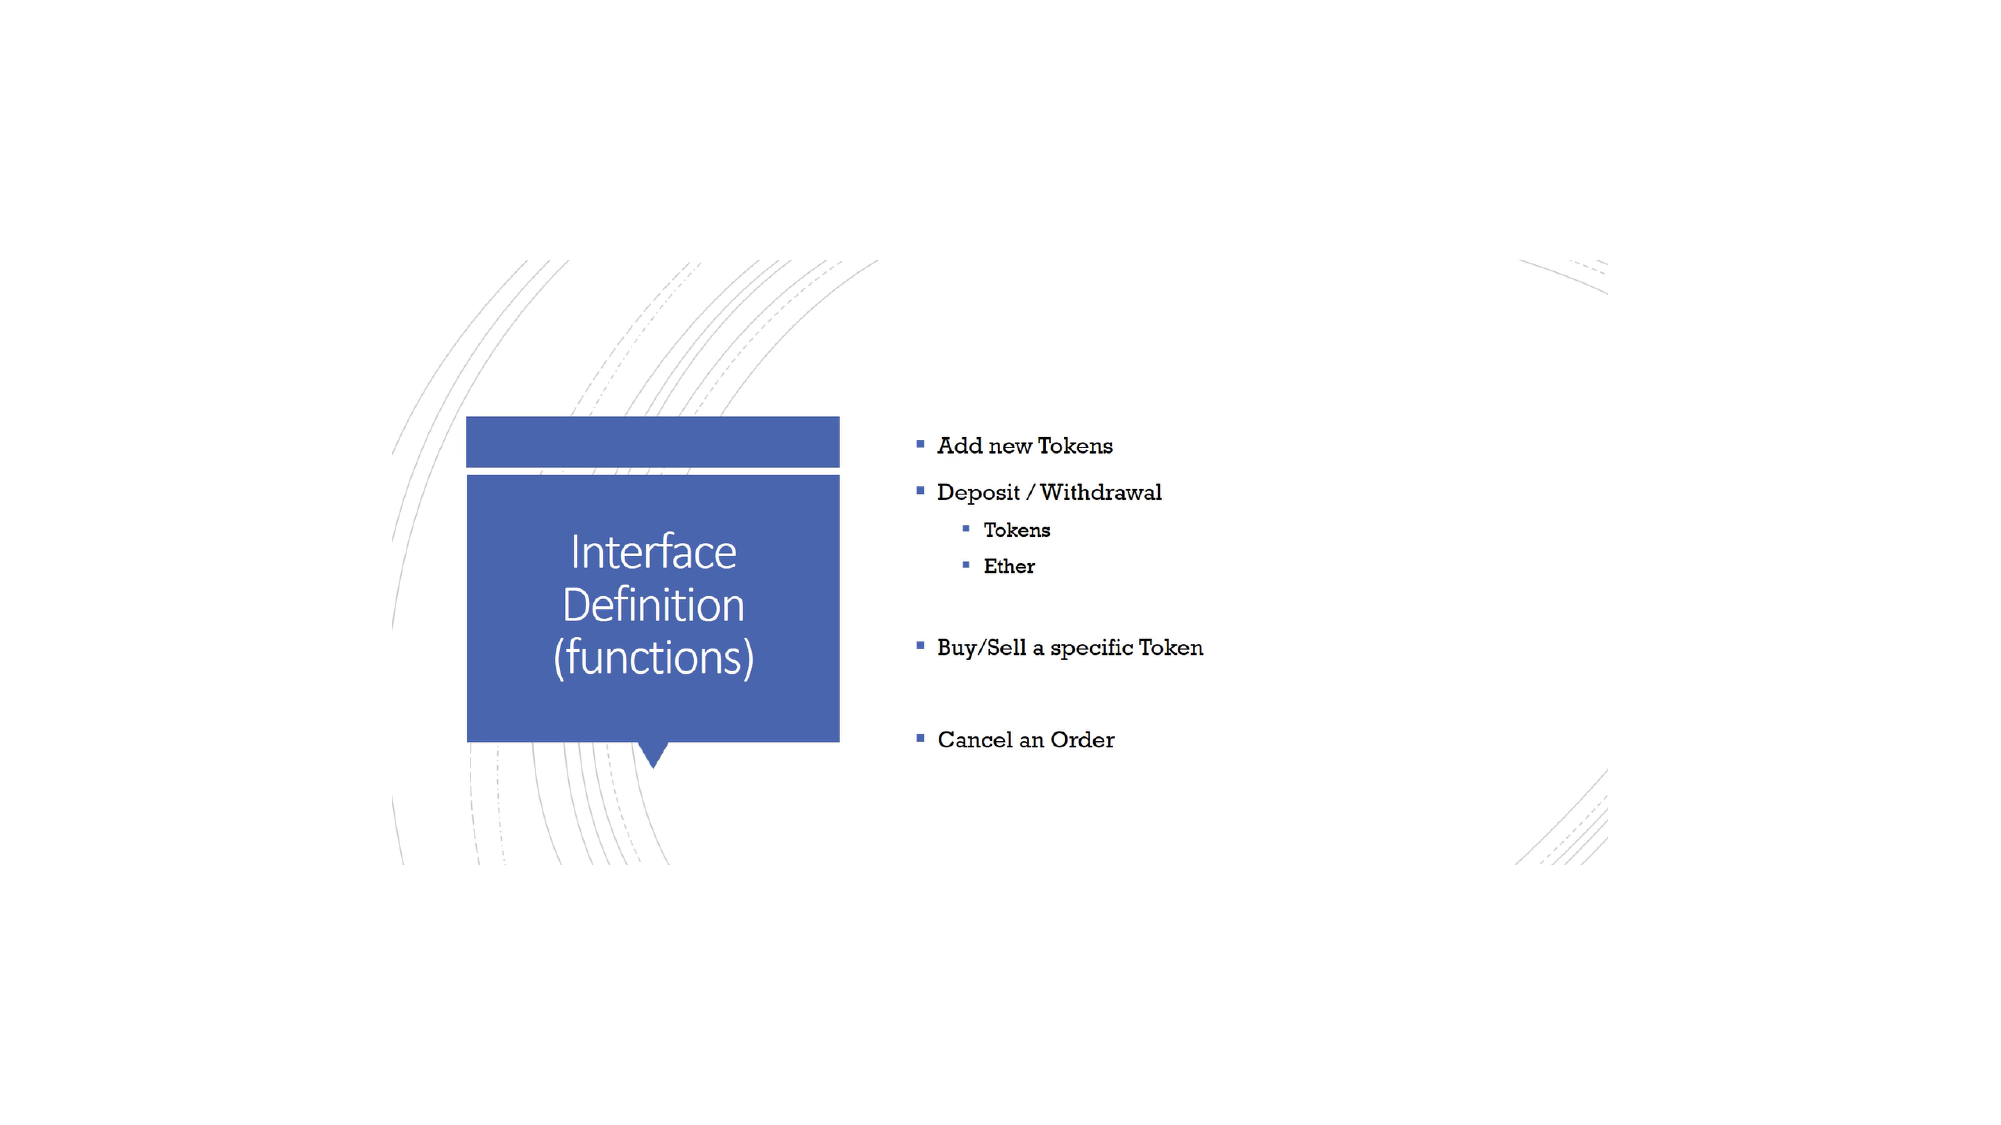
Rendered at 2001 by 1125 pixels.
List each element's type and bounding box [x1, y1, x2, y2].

picture [392, 260, 1608, 865]
